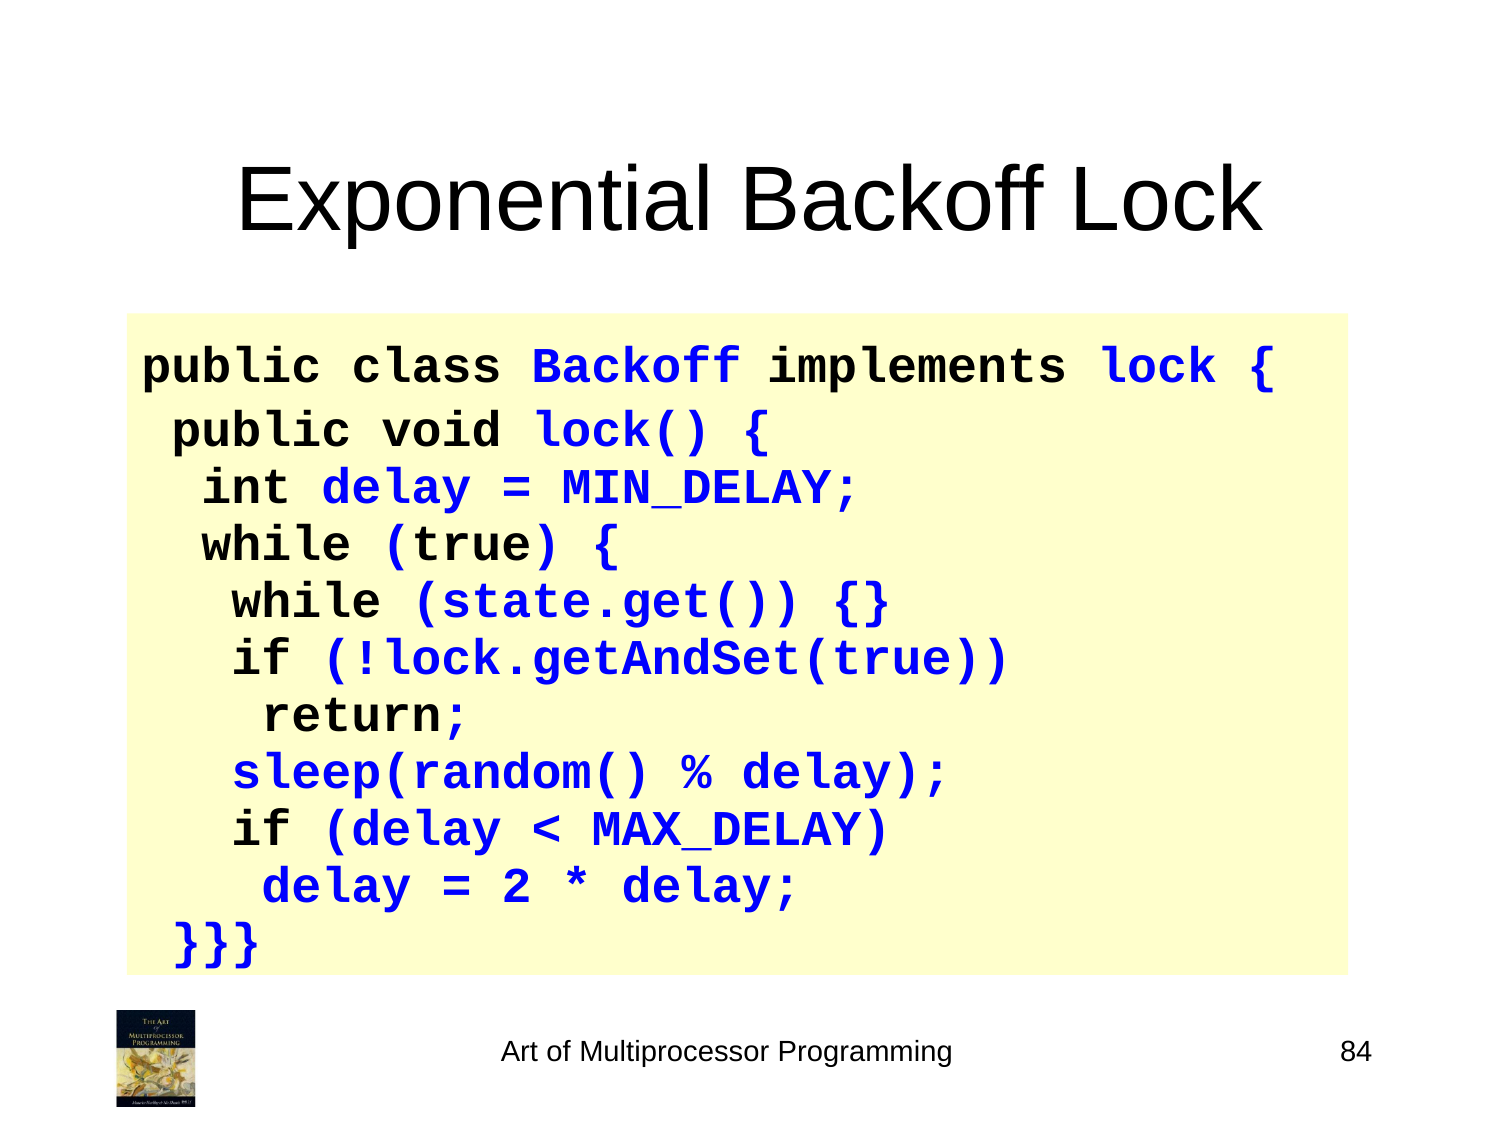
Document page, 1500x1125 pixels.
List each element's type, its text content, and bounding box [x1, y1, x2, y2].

picture [107, 1010, 204, 1107]
title Exponential Backoff Lock [112, 99, 1388, 288]
footer Art of Multiprocessor Programming [433, 1024, 1022, 1101]
slide_number 84 [1074, 1024, 1388, 1101]
text_box public class Backoff implements lock { public void lock() { int delay = MIN_DELAY; while (true) { while (state.get()) {} if (!lock.getAndSet(true)) return; sleep(random() % delay); if (delay < MAX_DELAY) delay = 2 * delay; }}} [126, 313, 1349, 975]
